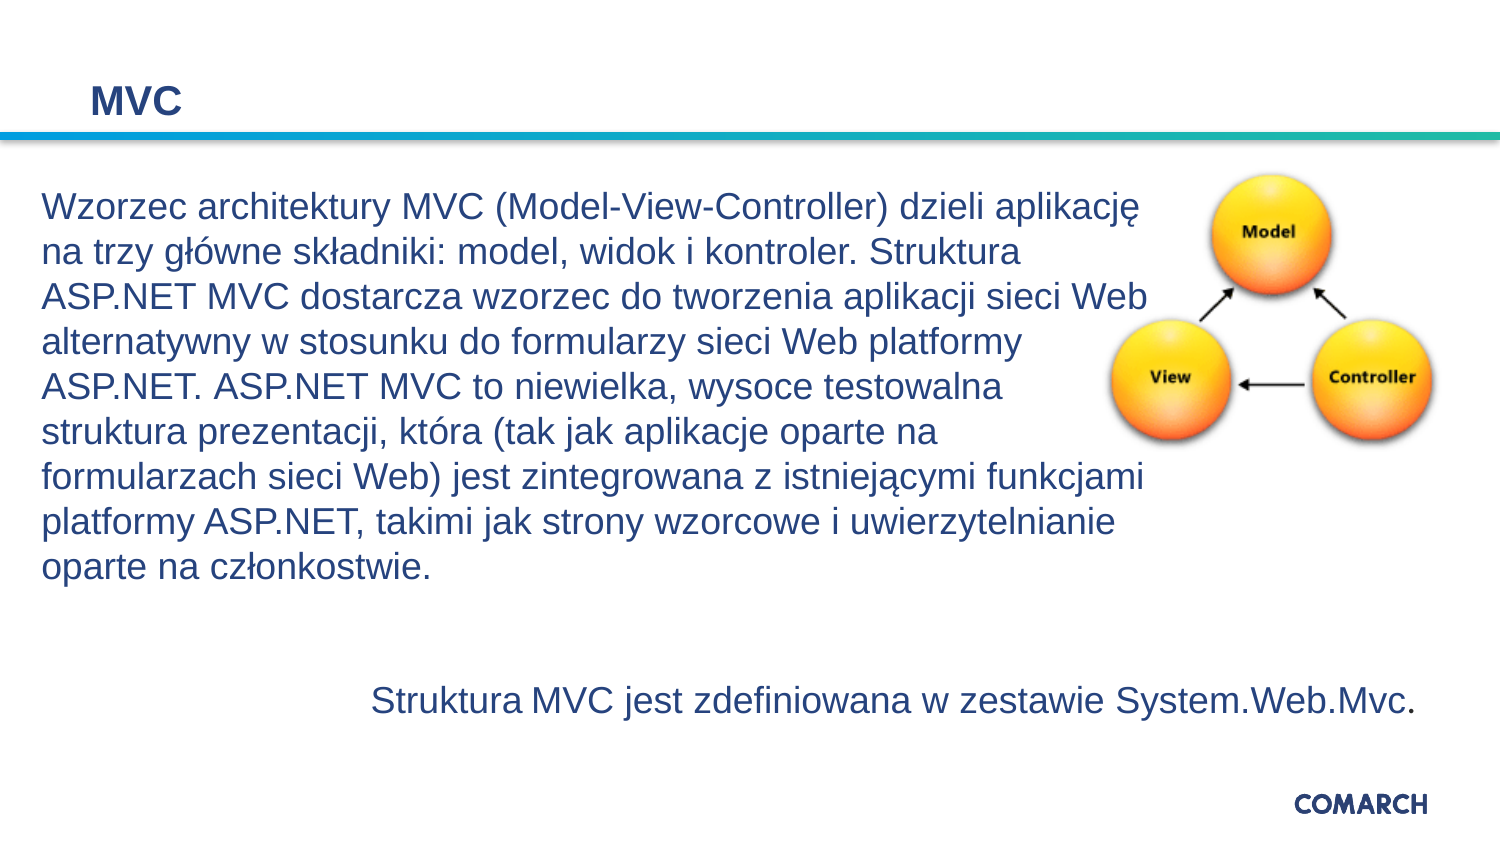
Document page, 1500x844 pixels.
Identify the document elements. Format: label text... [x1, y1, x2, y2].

text_box Wzorzec architektury MVC (Model-View-Controller) dzieli aplikację na trzy główne składniki: model, widok i kontroler. Struktura ASP.NET MVC dostarcza wzorzec do tworzenia aplikacji sieci Web alternatywny w stosunku do formularzy sieci Web platformy ASP.NET. ASP.NET MVC to niewielka, wysoce testowalna struktura prezentacji, która (tak jak aplikacje oparte na formularzach sieci Web) jest zintegrowana z istniejącymi funkcjami platformy ASP.NET, takimi jak strony wzorcowe i uwierzytelnianie oparte na członkostwie. [26, 174, 1173, 595]
title MVC [75, 19, 1425, 132]
picture [1101, 166, 1443, 455]
text_box Struktura MVC jest zdefiniowana w zestawie System.Web.Mvc. [355, 685, 1486, 729]
picture [1294, 793, 1427, 814]
